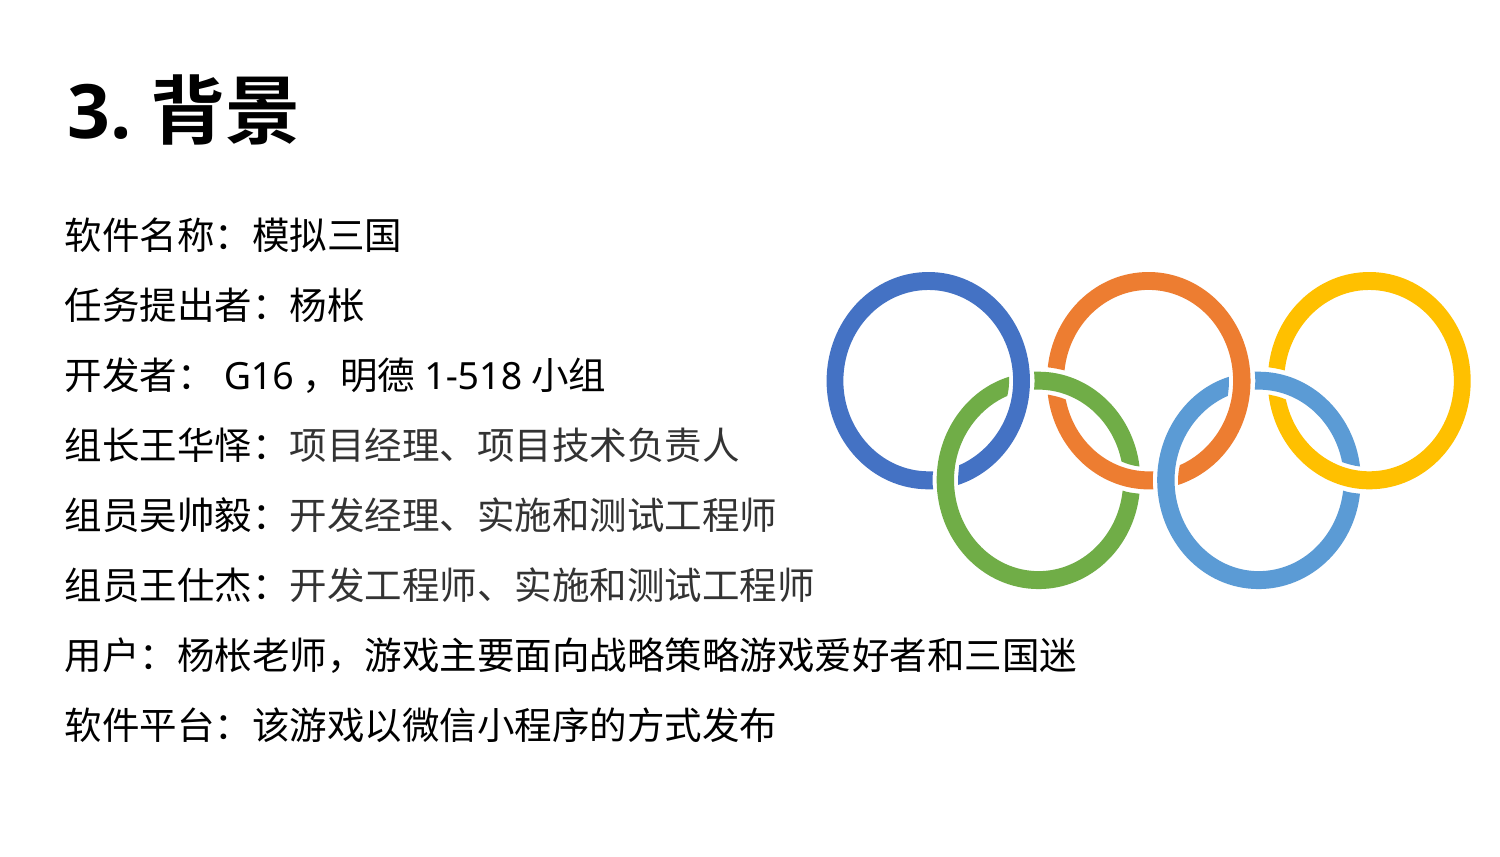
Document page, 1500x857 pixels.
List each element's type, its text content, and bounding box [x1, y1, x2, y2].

text_box 软件名称：模拟三国 任务提出者：杨枨 开发者：G16，明德1-518小组 组长王华怿：项目经理、项目技术负责人 组员吴帅毅：开发经理、实施和测试工程师 组员王仕杰：开发工程师、实施和测试工程师 用户：杨枨老师，游戏主要面向战略策略游戏爱好者和三国迷 软件平台：该游戏以微信小程序的方式发布 [0, 204, 1127, 755]
text_box 3.背景 [0, 0, 845, 161]
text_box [826, 271, 1471, 589]
